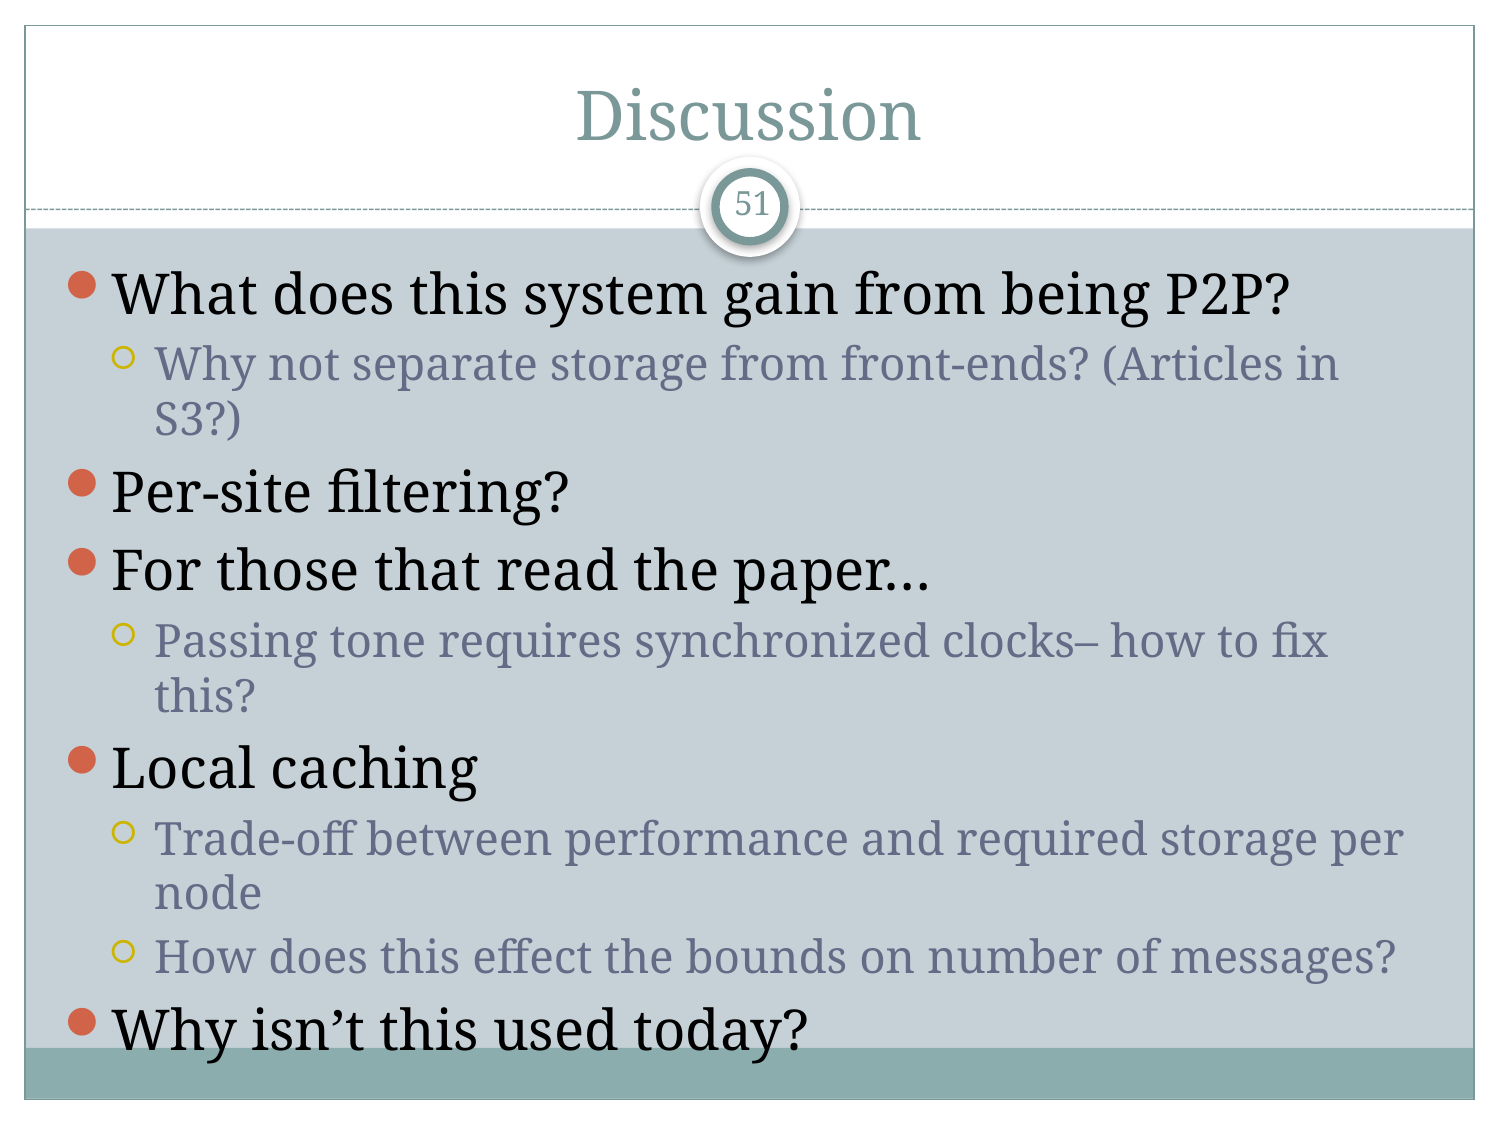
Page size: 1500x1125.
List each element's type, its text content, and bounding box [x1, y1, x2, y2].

title Discussion [49, 37, 1450, 162]
slide_number 51 [715, 168, 791, 241]
list What does this system gain from being P2P? Why not separate storage from front-ends? (Articles in S3?) Per-site filtering? For those that read the paper… Passing tone requires synchronized clocks– how to fix this? Local caching Trade-off between performance and required storage per node How does this effect the bounds on number of messages? Why isn’t this used today? [49, 250, 1445, 1001]
